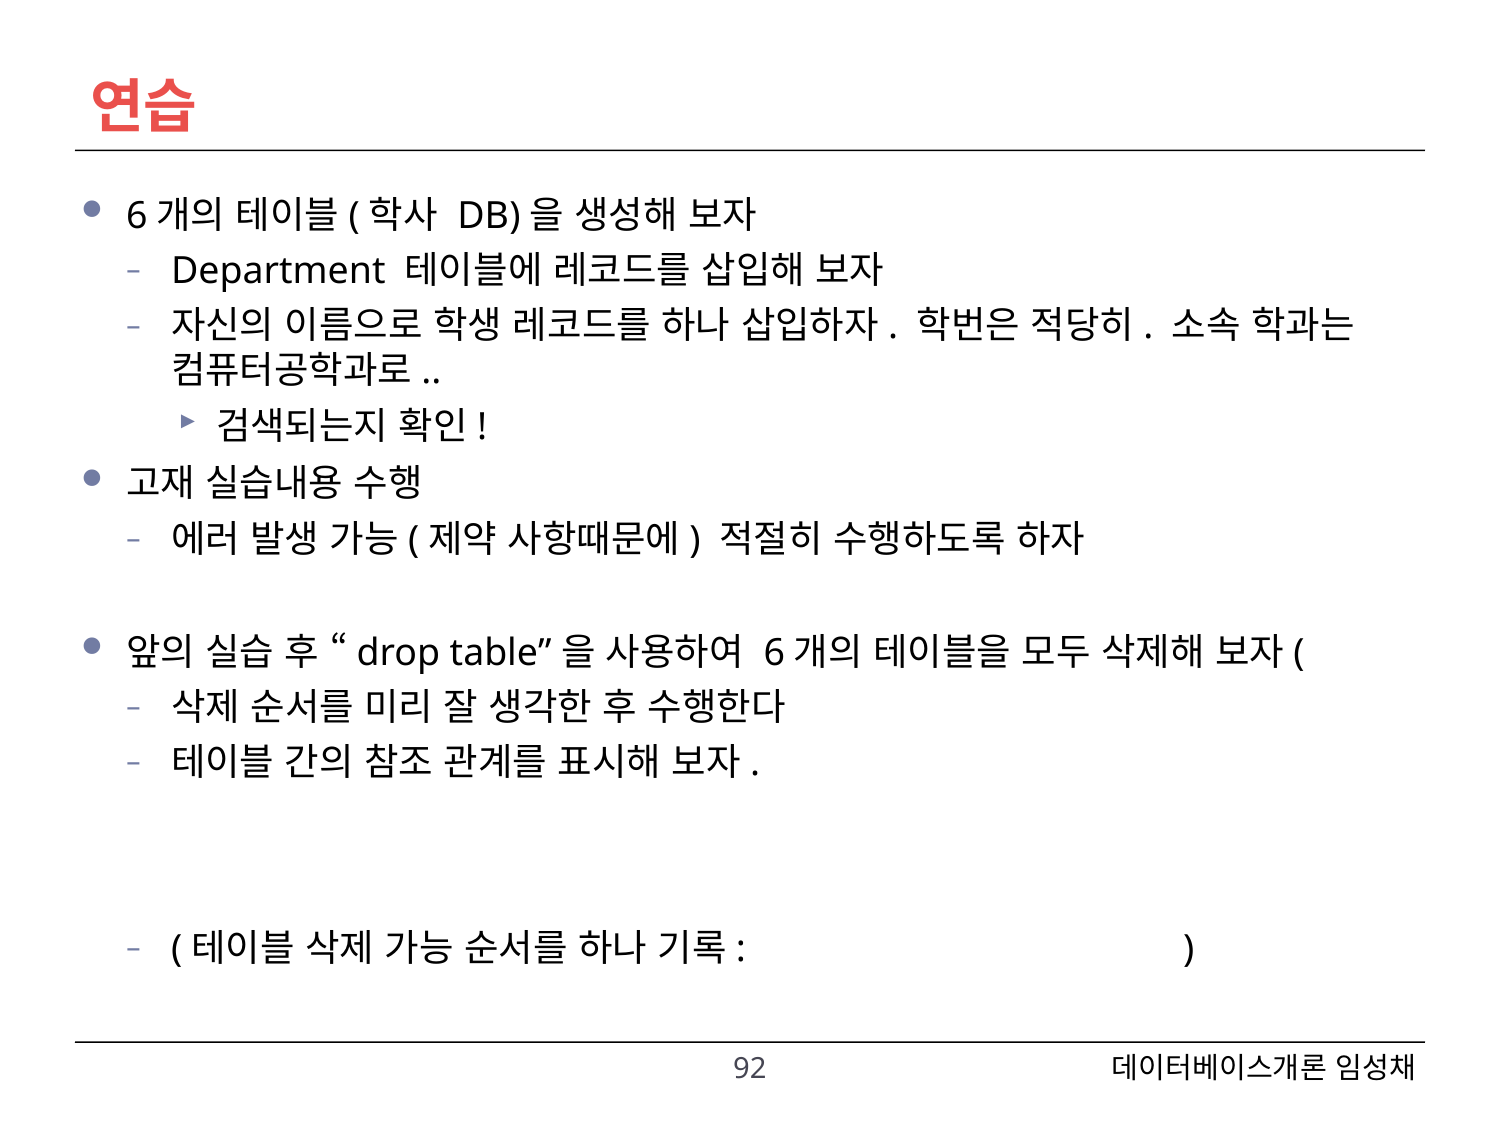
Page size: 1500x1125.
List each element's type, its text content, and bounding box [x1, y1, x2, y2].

list 6개의 테이블(학사 DB)을 생성해 보자 Department 테이블에 레코드를 삽입해 보자 자신의 이름으로 학생 레코드를 하나 삽입하자. 학번은 적당히. 소속 학과는 컴퓨터공학과로.. 검색되는지 확인! 고재 실습내용 수행 에러 발생 가능(제약 사항때문에) 적절히 수행하도록 하자 앞의 실습 후 “drop table”을 사용하여 6개의 테이블을 모두 삭제해 보자( 삭제 순서를 미리 잘 생각한 후 수행한다 테이블 간의 참조 관계를 표시해 보자. (테이블 삭제 가능 순서를 하나 기록: ) [66, 183, 1495, 1005]
footer 데이터베이스개론 임성채 [856, 1041, 1432, 1102]
title 연습 [75, 49, 1425, 147]
slide_number 92 [705, 1041, 795, 1102]
